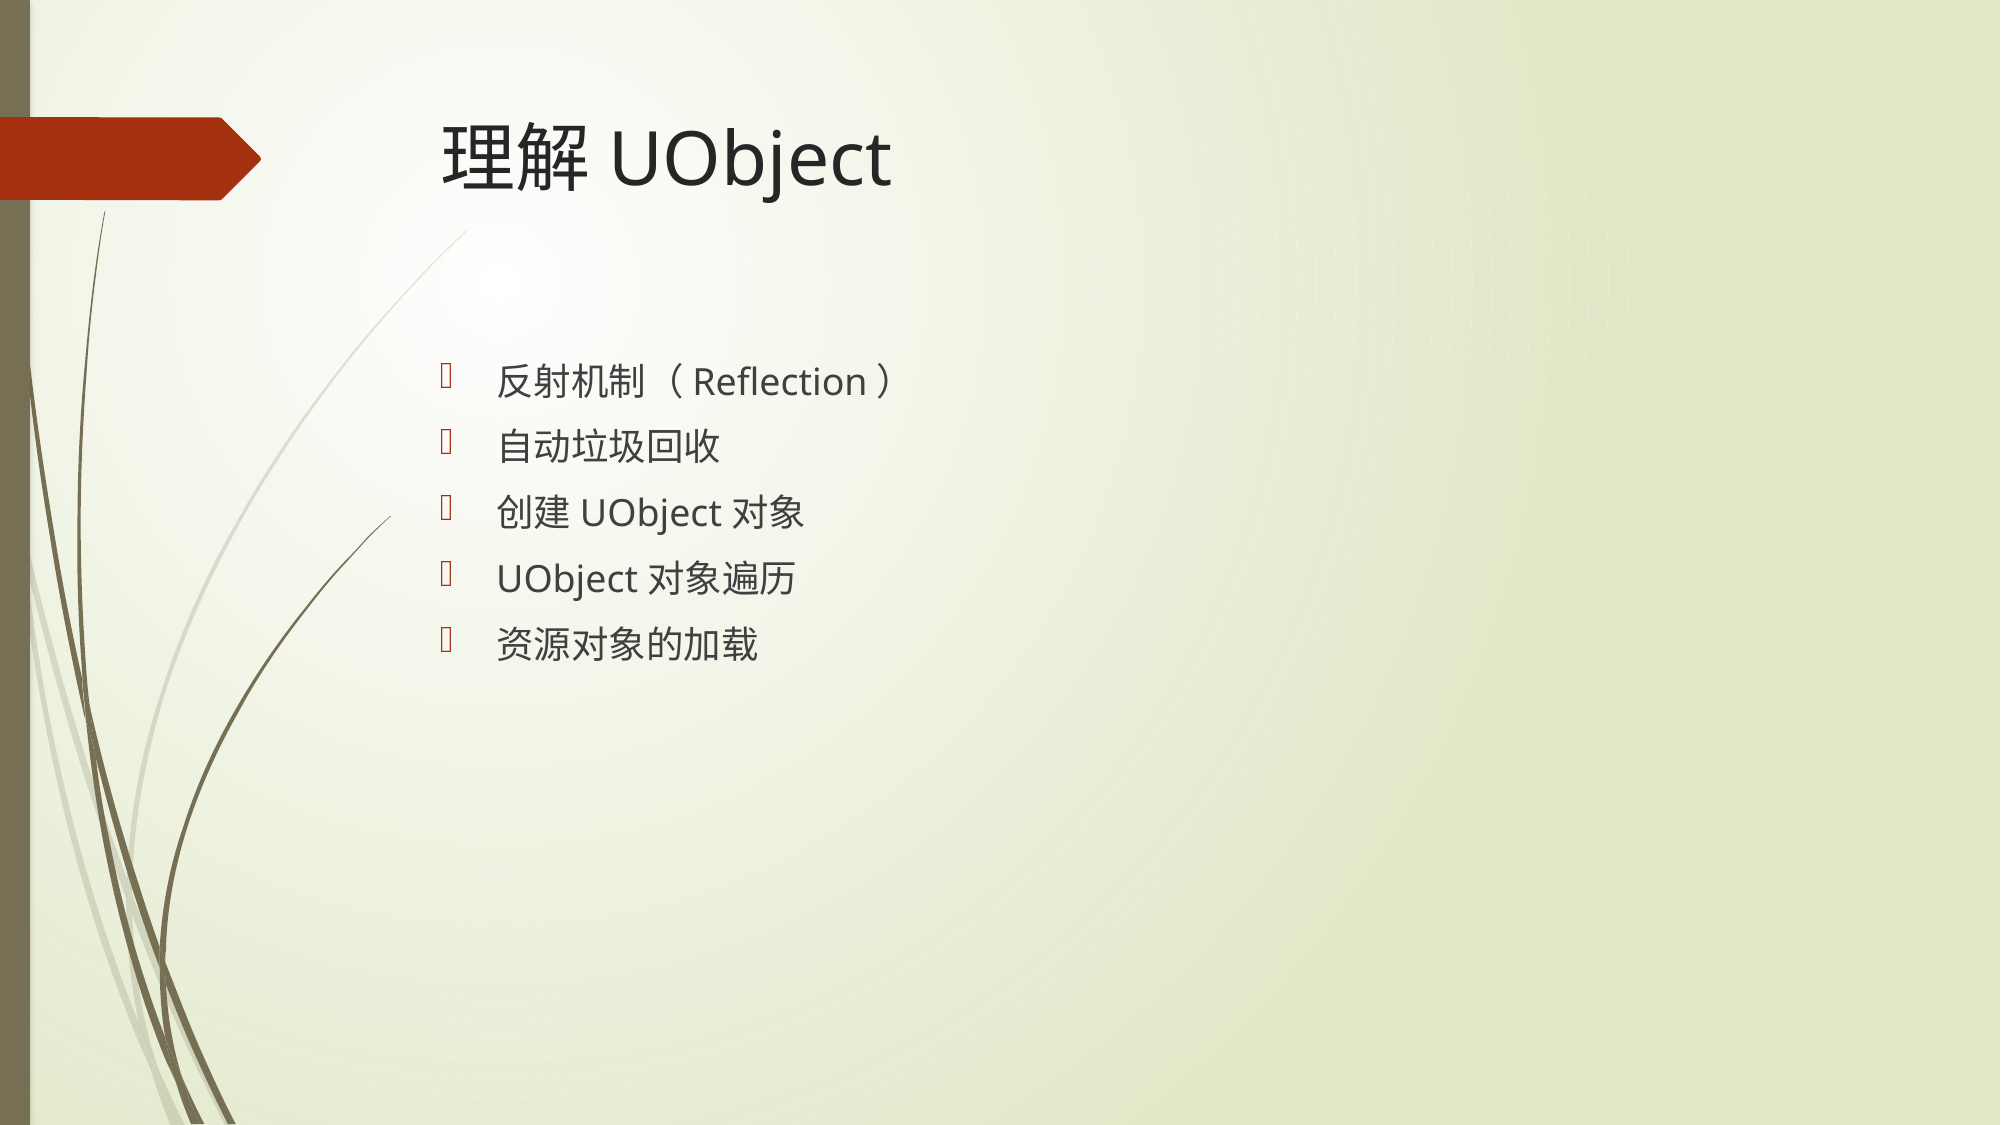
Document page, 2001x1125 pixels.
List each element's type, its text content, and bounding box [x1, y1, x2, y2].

list 反射机制（Reflection） 自动垃圾回收 创建UObject对象 UObject对象遍历 资源对象的加载 [424, 350, 1888, 970]
title 理解UObject [425, 102, 1888, 313]
